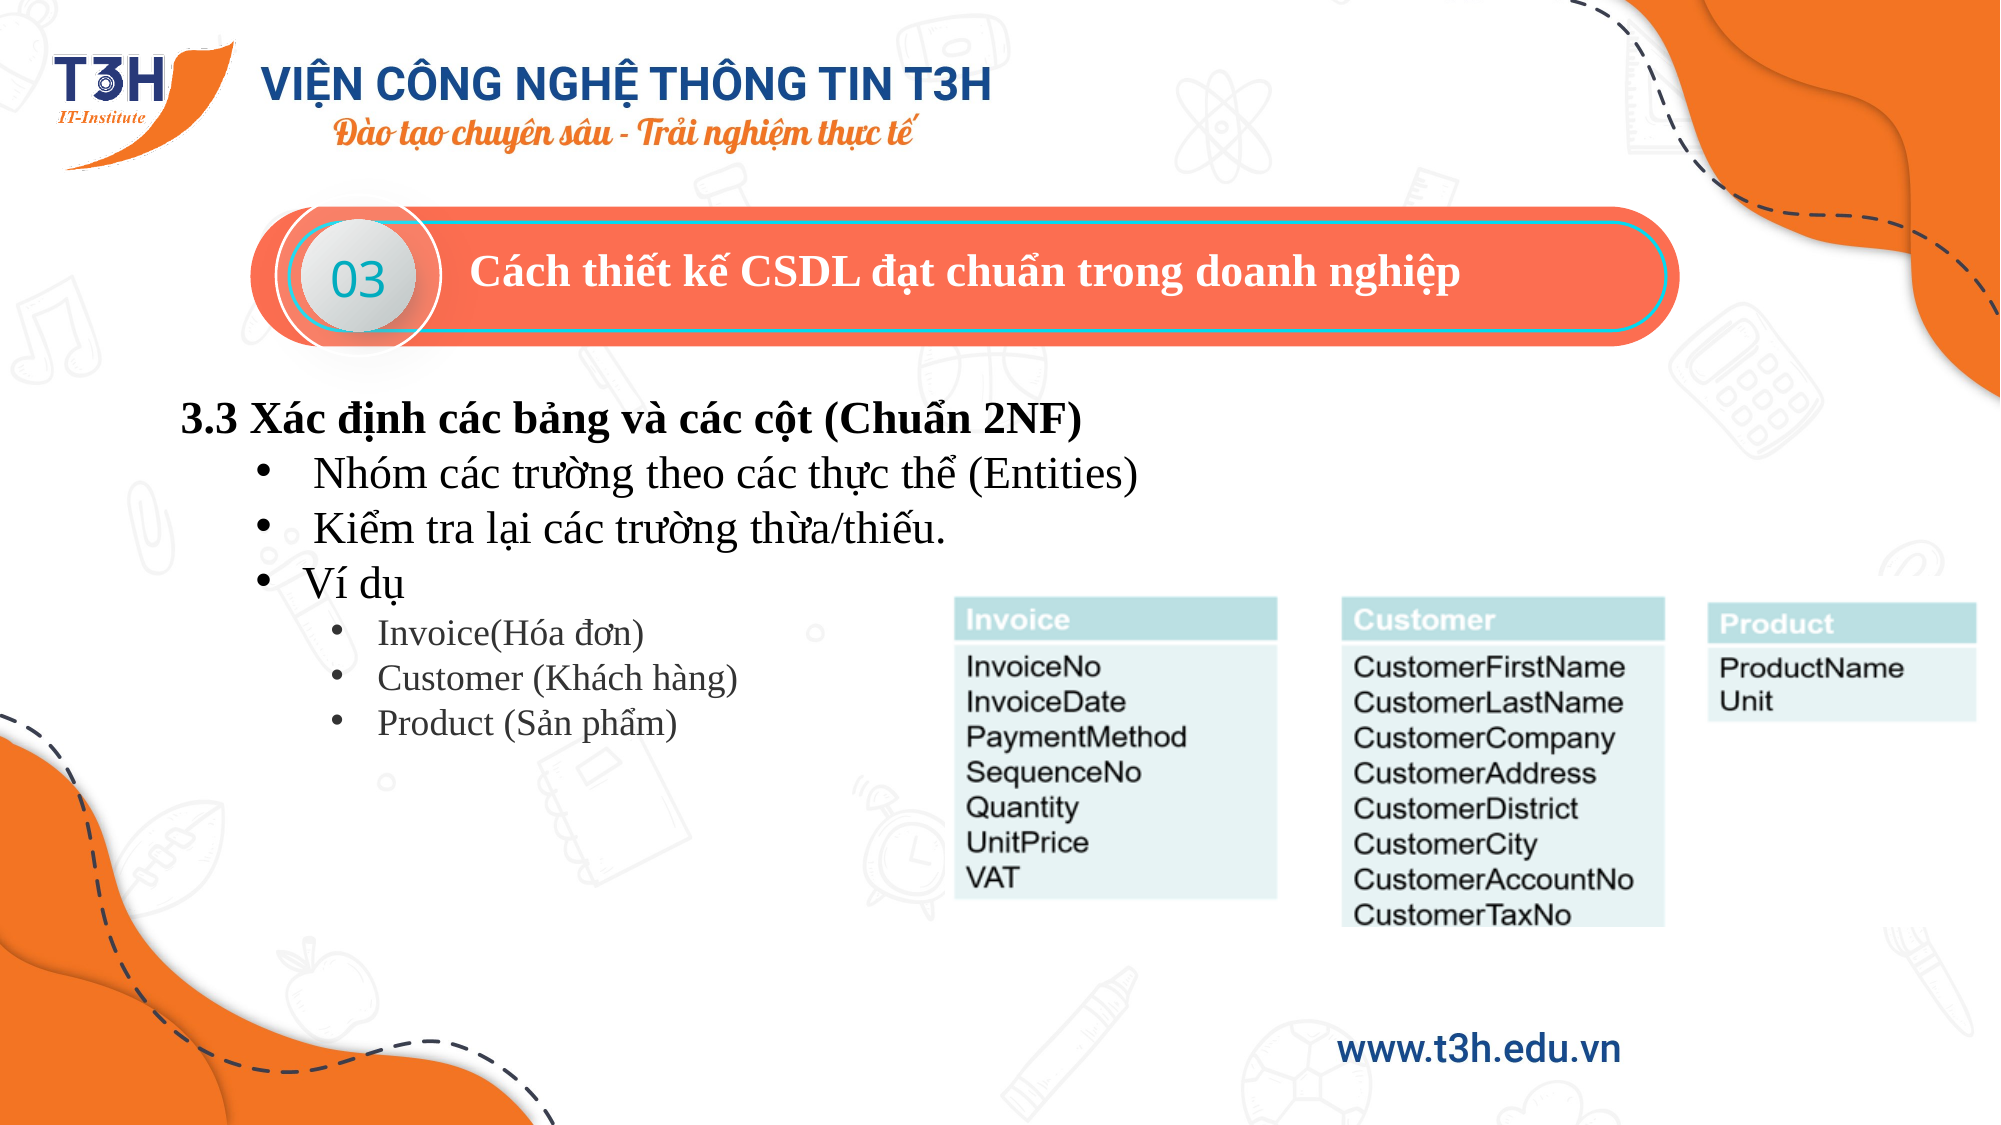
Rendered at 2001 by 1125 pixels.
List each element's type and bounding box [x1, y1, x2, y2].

text_box [467, 206, 1680, 347]
text_box [250, 206, 275, 347]
text_box [275, 194, 467, 415]
picture [0, 0, 2000, 1125]
